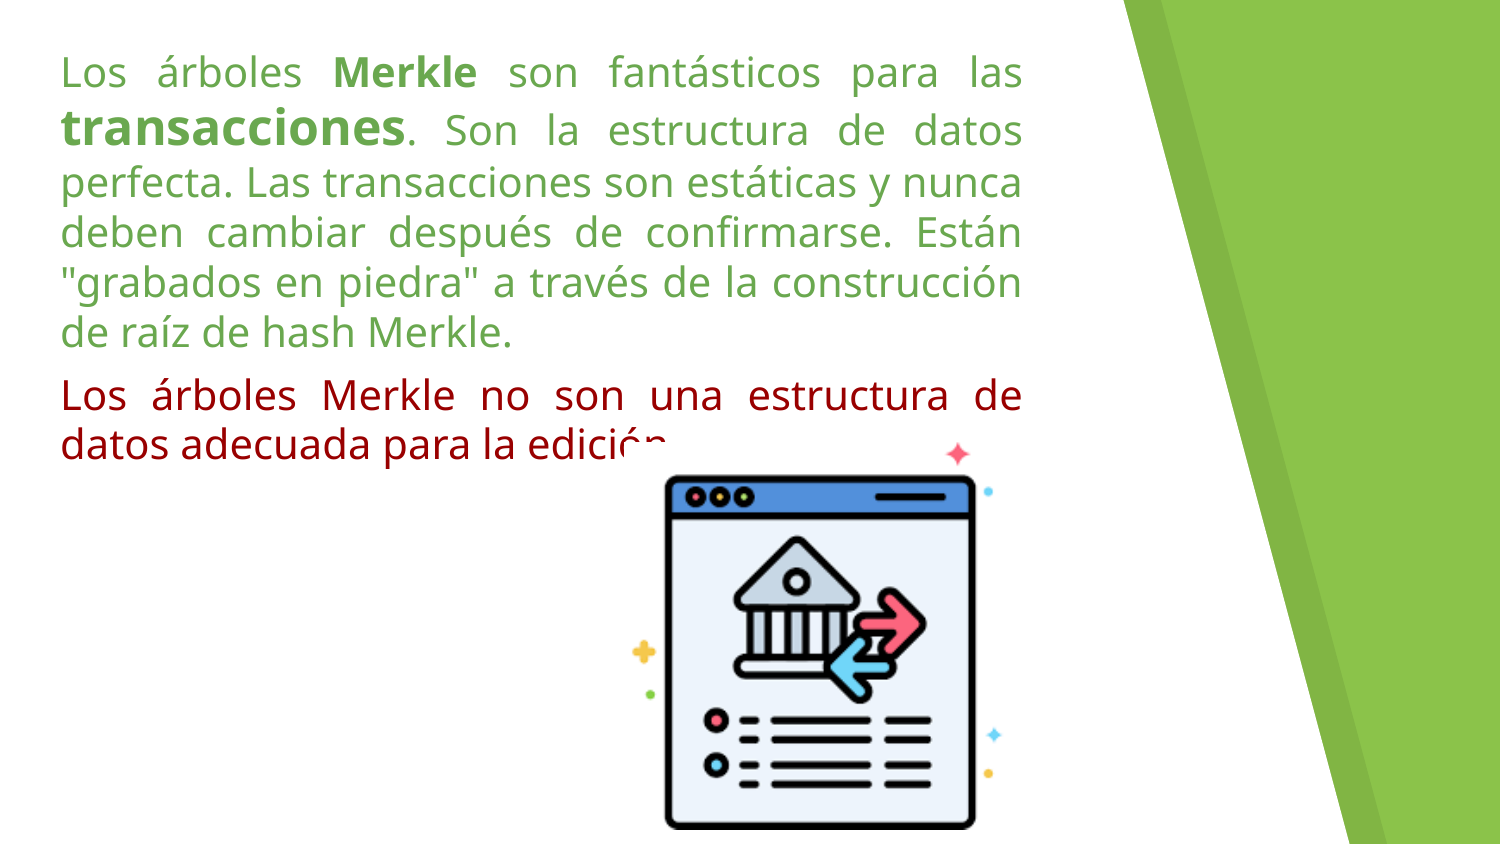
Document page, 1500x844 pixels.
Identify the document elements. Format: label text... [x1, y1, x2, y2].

picture [624, 442, 1012, 830]
list Los árboles Merkle son fantásticos para las transacciones. Son la estructura de datos perfecta. Las transacciones son estáticas y nunca deben cambiar después de confirmarse. Están "grabados en piedra" a través de la construcción de raíz de hash Merkle. Los árboles Merkle no son una estructura de datos adecuada para la edición. [45, 30, 1039, 539]
